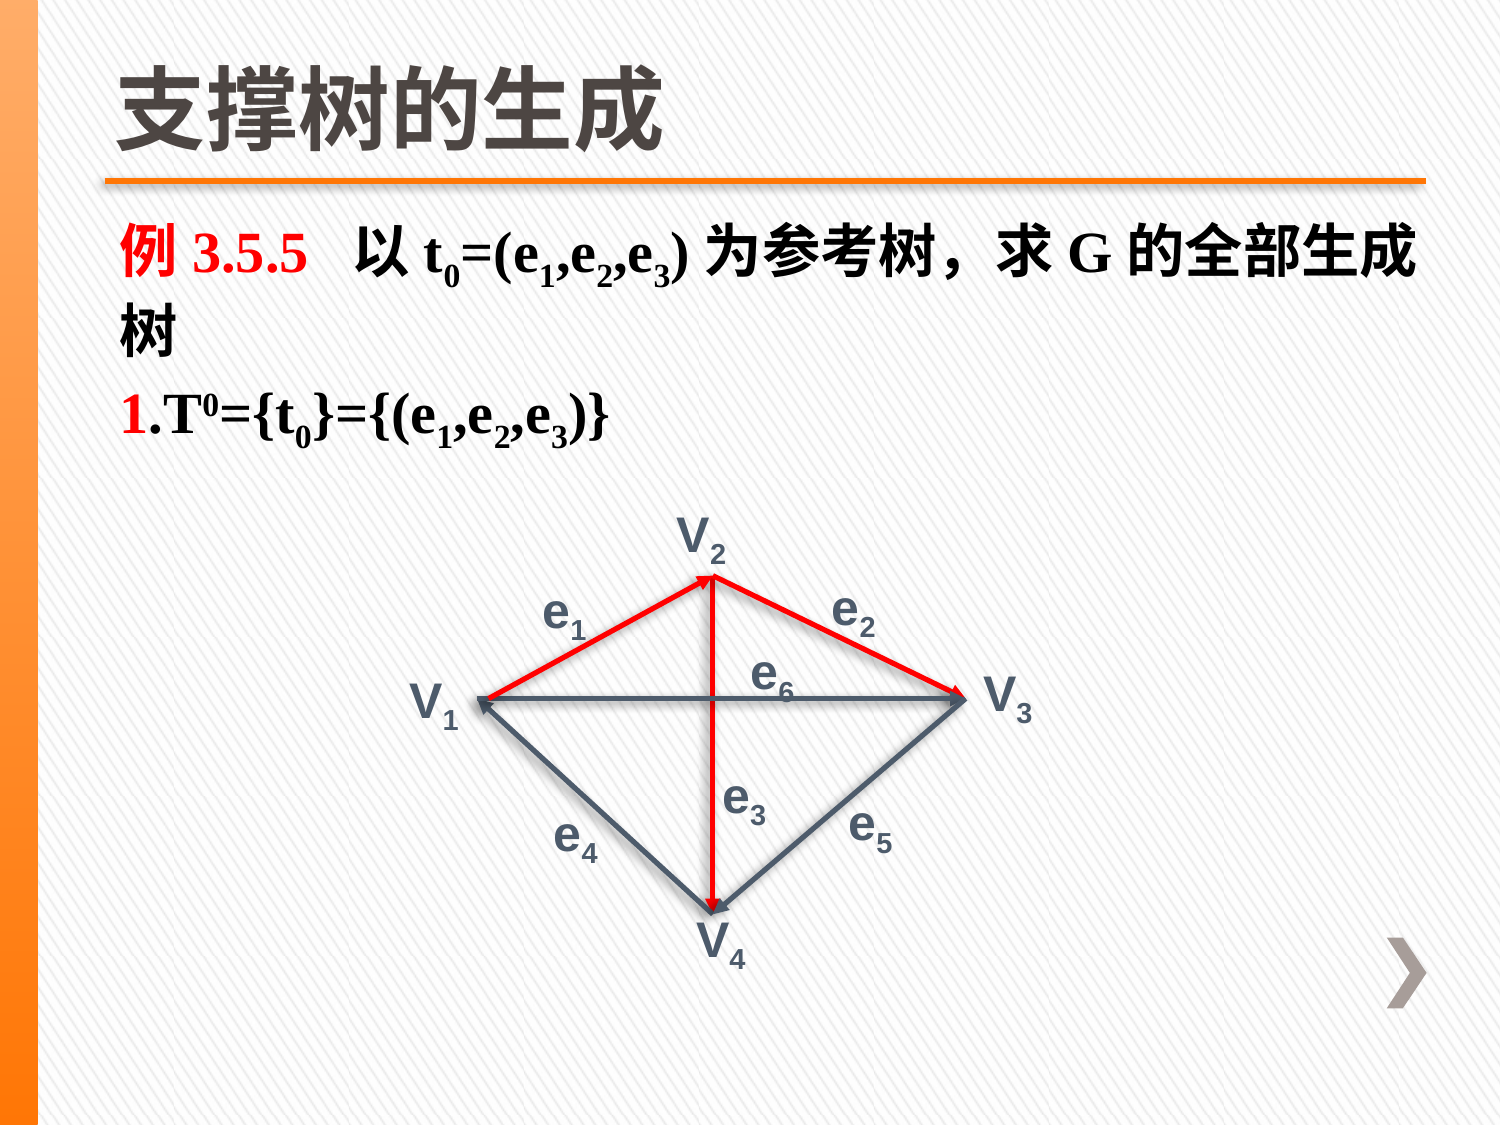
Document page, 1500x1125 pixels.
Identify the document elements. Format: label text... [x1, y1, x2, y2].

title 割集矩阵的性质 [0, 281, 37, 285]
text_box V3 [969, 653, 1065, 737]
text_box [488, 575, 714, 699]
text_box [476, 709, 701, 915]
title 支撑树的生成 [99, 0, 1422, 170]
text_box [714, 575, 966, 698]
text_box V2 [662, 494, 760, 572]
list 例3.5.5 以t0=(e1,e2,e3)为参考树，求G的全部生成树 1.T0={t0}={(e1,e2,e3)} [104, 206, 1455, 1062]
text_box V1 [394, 660, 476, 744]
text_box e2 [817, 567, 898, 572]
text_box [712, 698, 966, 915]
text_box V4 [681, 926, 778, 984]
